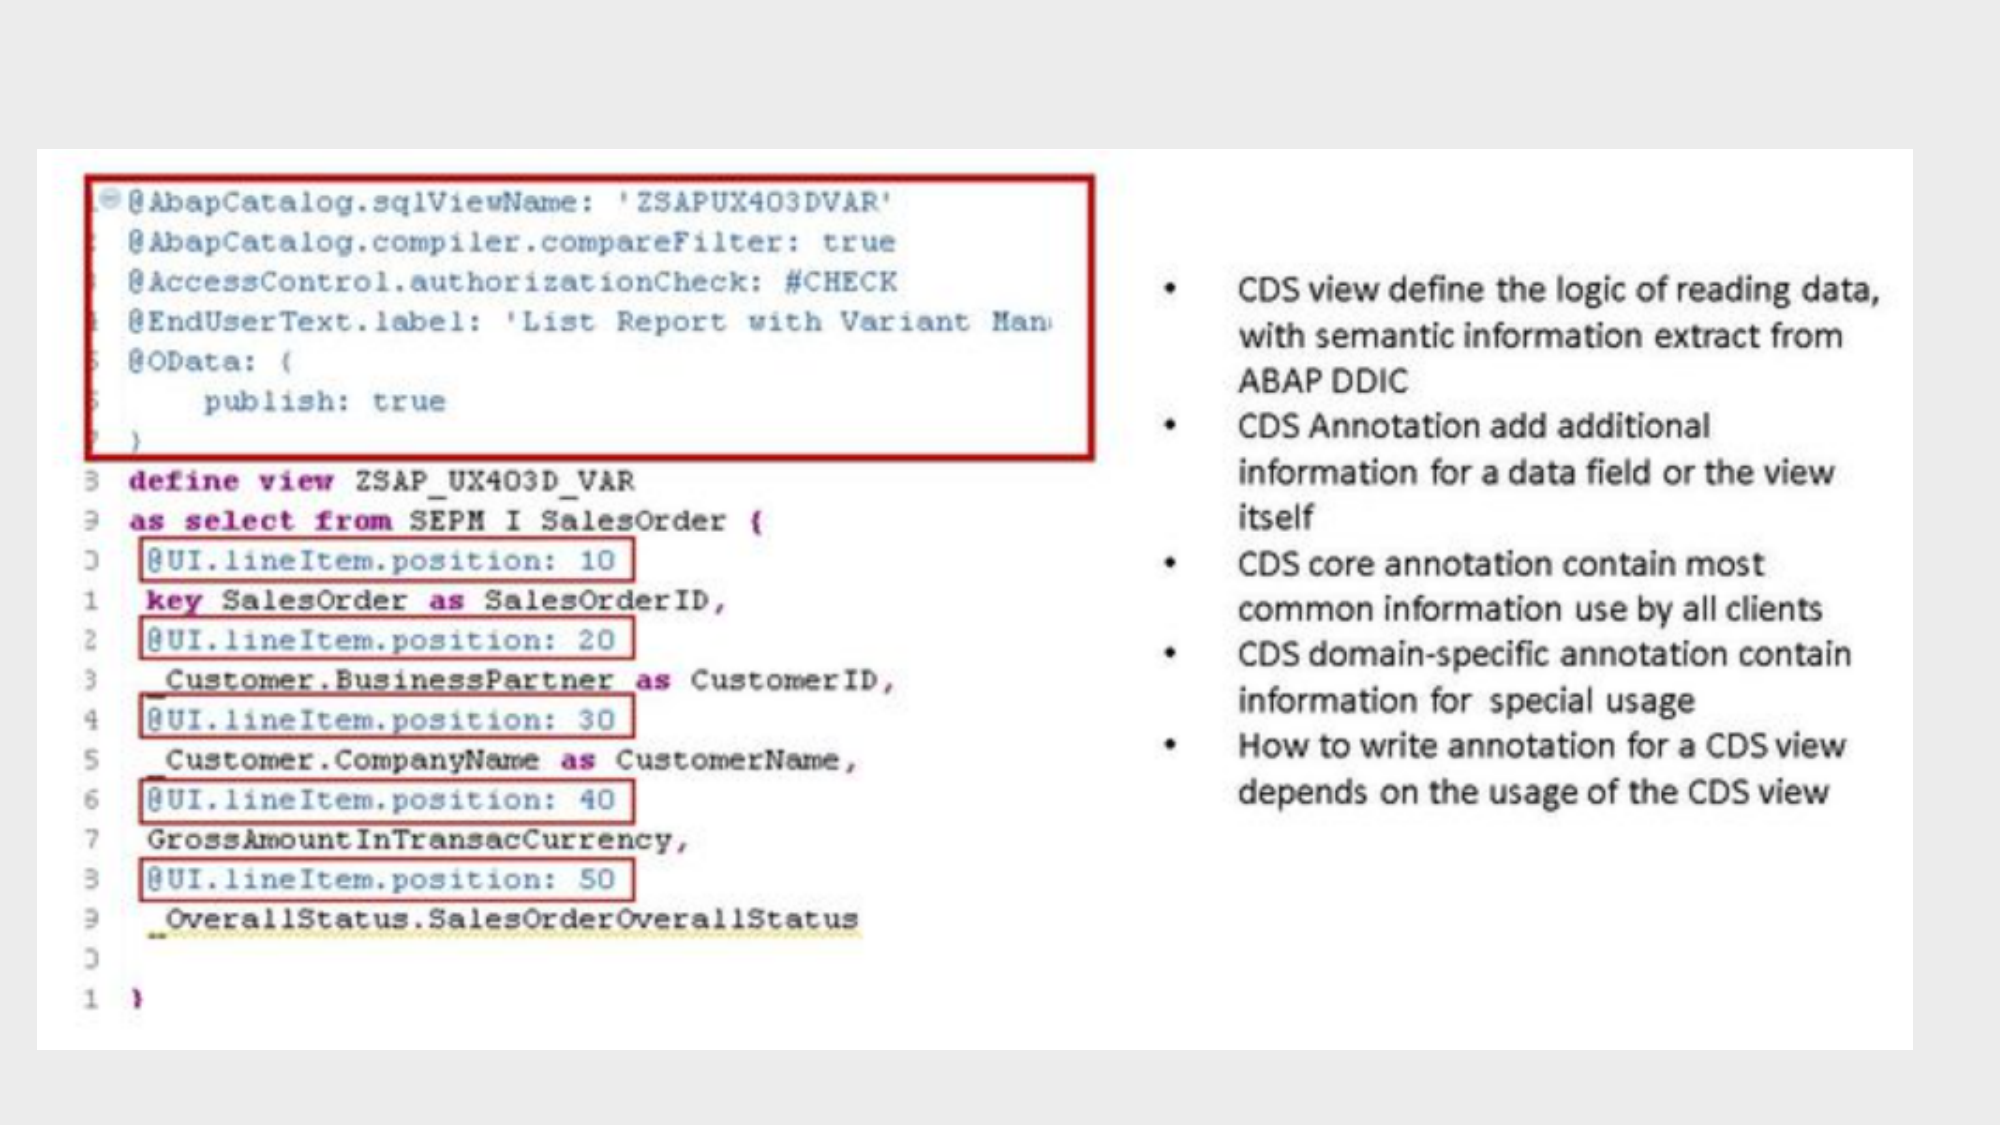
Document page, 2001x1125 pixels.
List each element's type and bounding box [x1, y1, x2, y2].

picture [37, 149, 1913, 1050]
